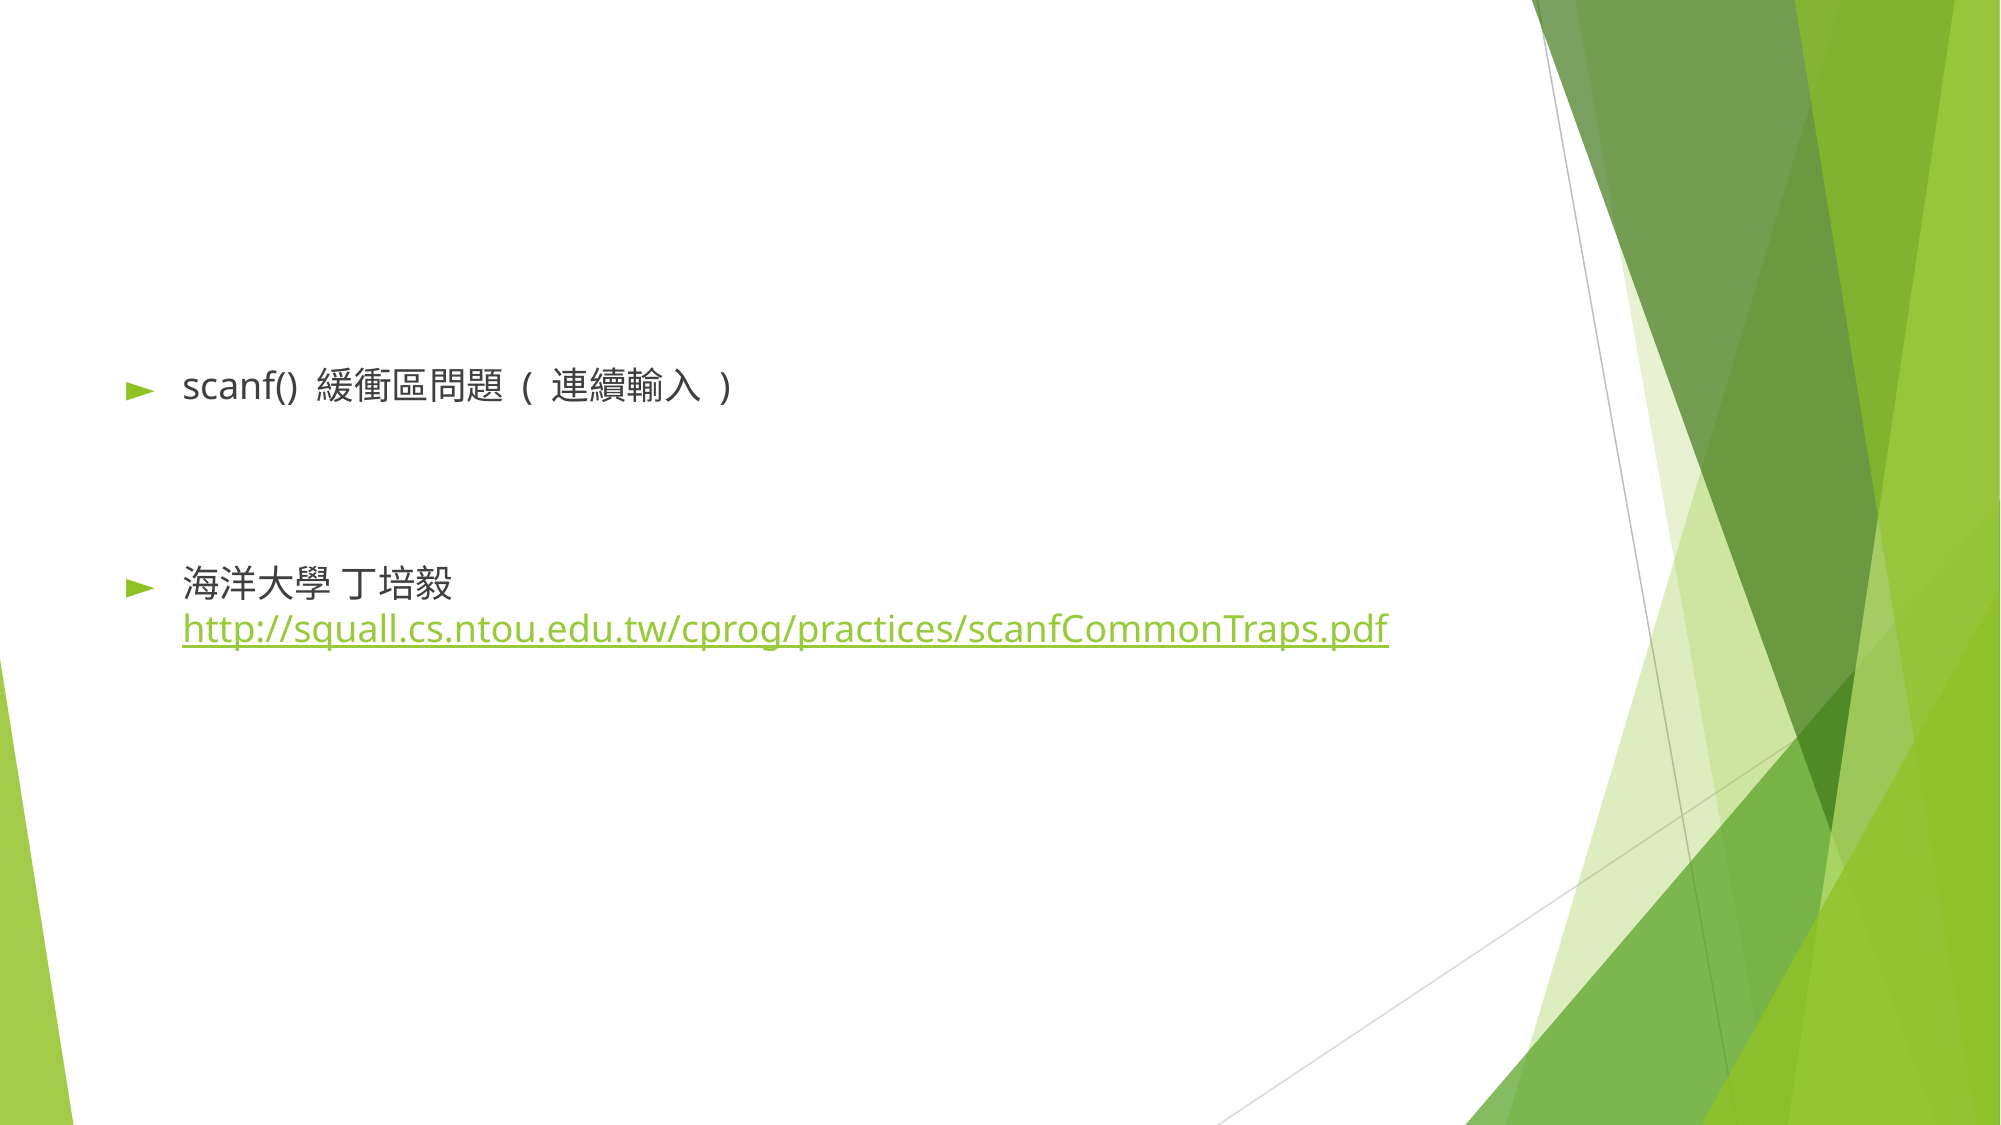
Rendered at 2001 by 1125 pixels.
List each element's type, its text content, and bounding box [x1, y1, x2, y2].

list scanf() 緩衝區問題 ( 連續輸入 ) 海洋大學 丁培毅 http://squall.cs.ntou.edu.tw/cprog/practices/scanfCommonTraps.pdf [111, 354, 1522, 992]
